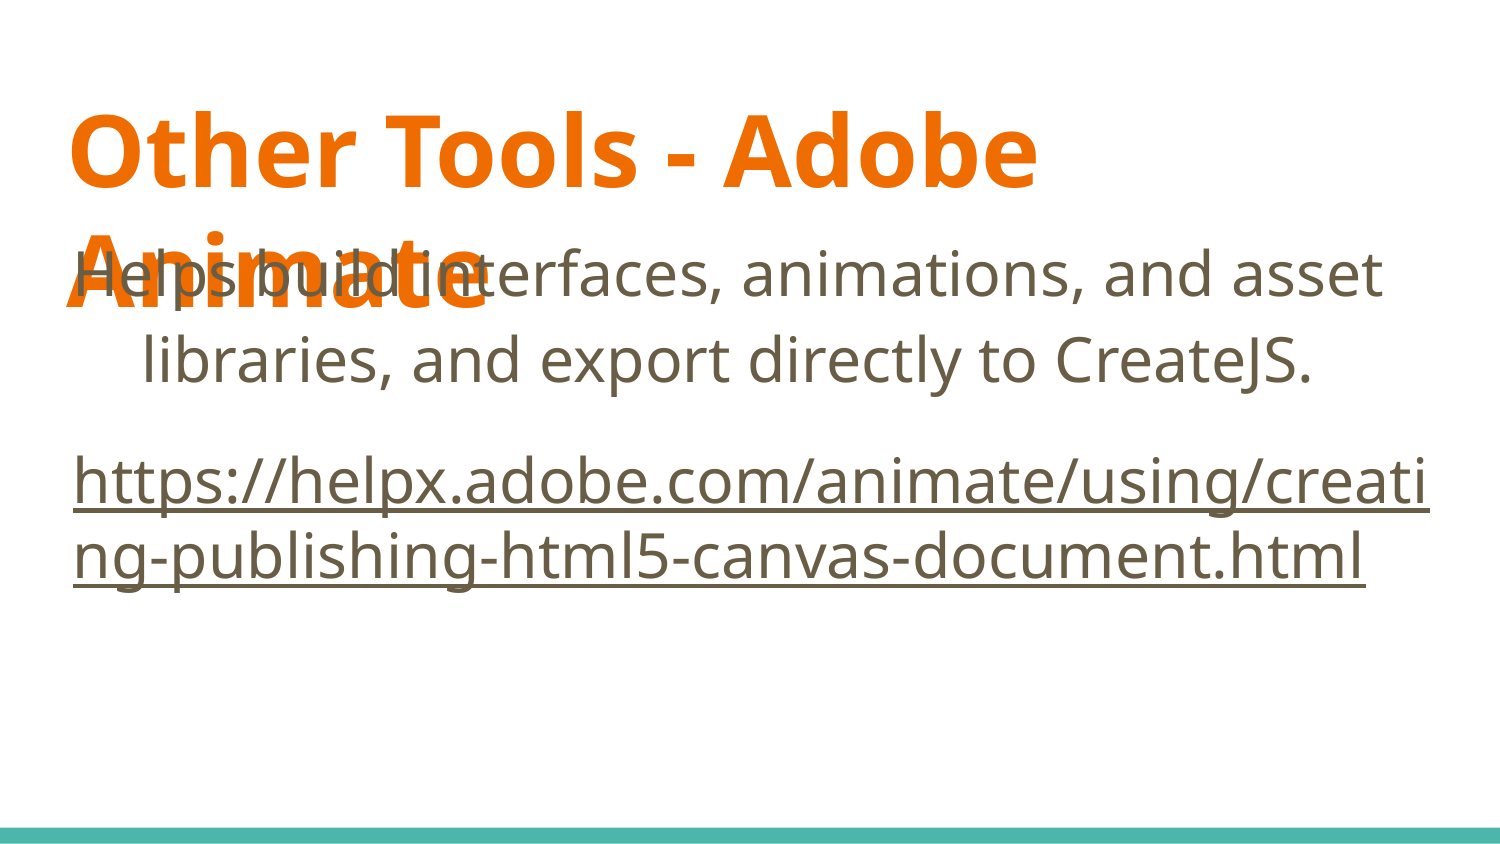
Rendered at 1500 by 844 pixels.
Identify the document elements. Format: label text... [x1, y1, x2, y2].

title Other Tools - Adobe Animate [51, 72, 1449, 189]
list Helps build interfaces, animations, and asset libraries, and export directly to CreateJS. https://helpx.adobe.com/animate/using/creating-publishing-html5-canvas-document.html [51, 207, 1449, 750]
